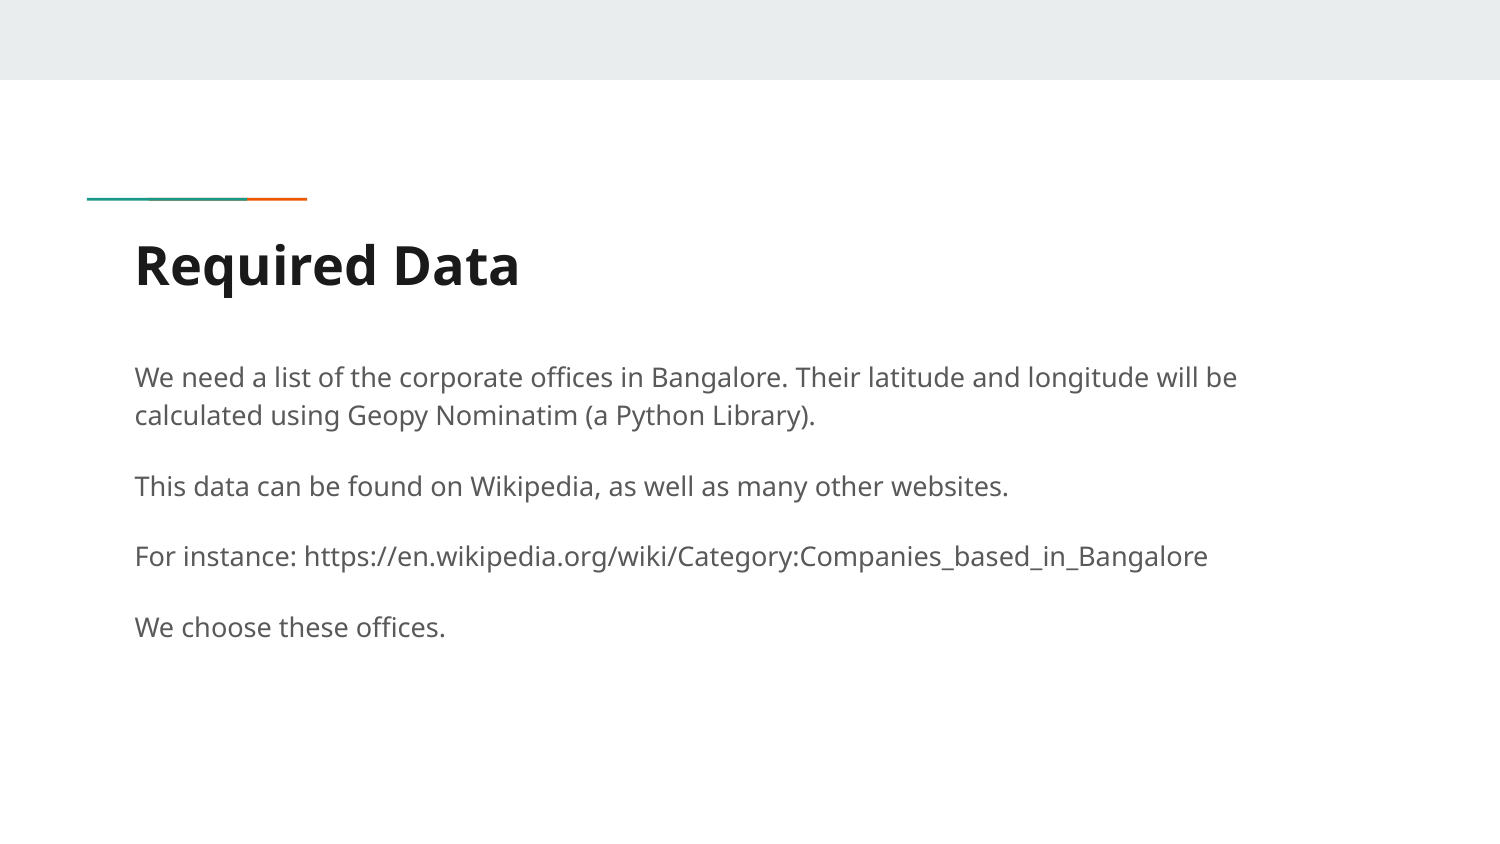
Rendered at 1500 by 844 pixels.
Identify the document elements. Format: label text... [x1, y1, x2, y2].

list We need a list of the corporate offices in Bangalore. Their latitude and longitude will be calculated using Geopy Nominatim (a Python Library). This data can be found on Wikipedia, as well as many other websites. For instance: https://en.wikipedia.org/wiki/Category:Companies_based_in_Bangalore We choose these offices. [119, 341, 1381, 712]
title Required Data [119, 216, 1381, 305]
